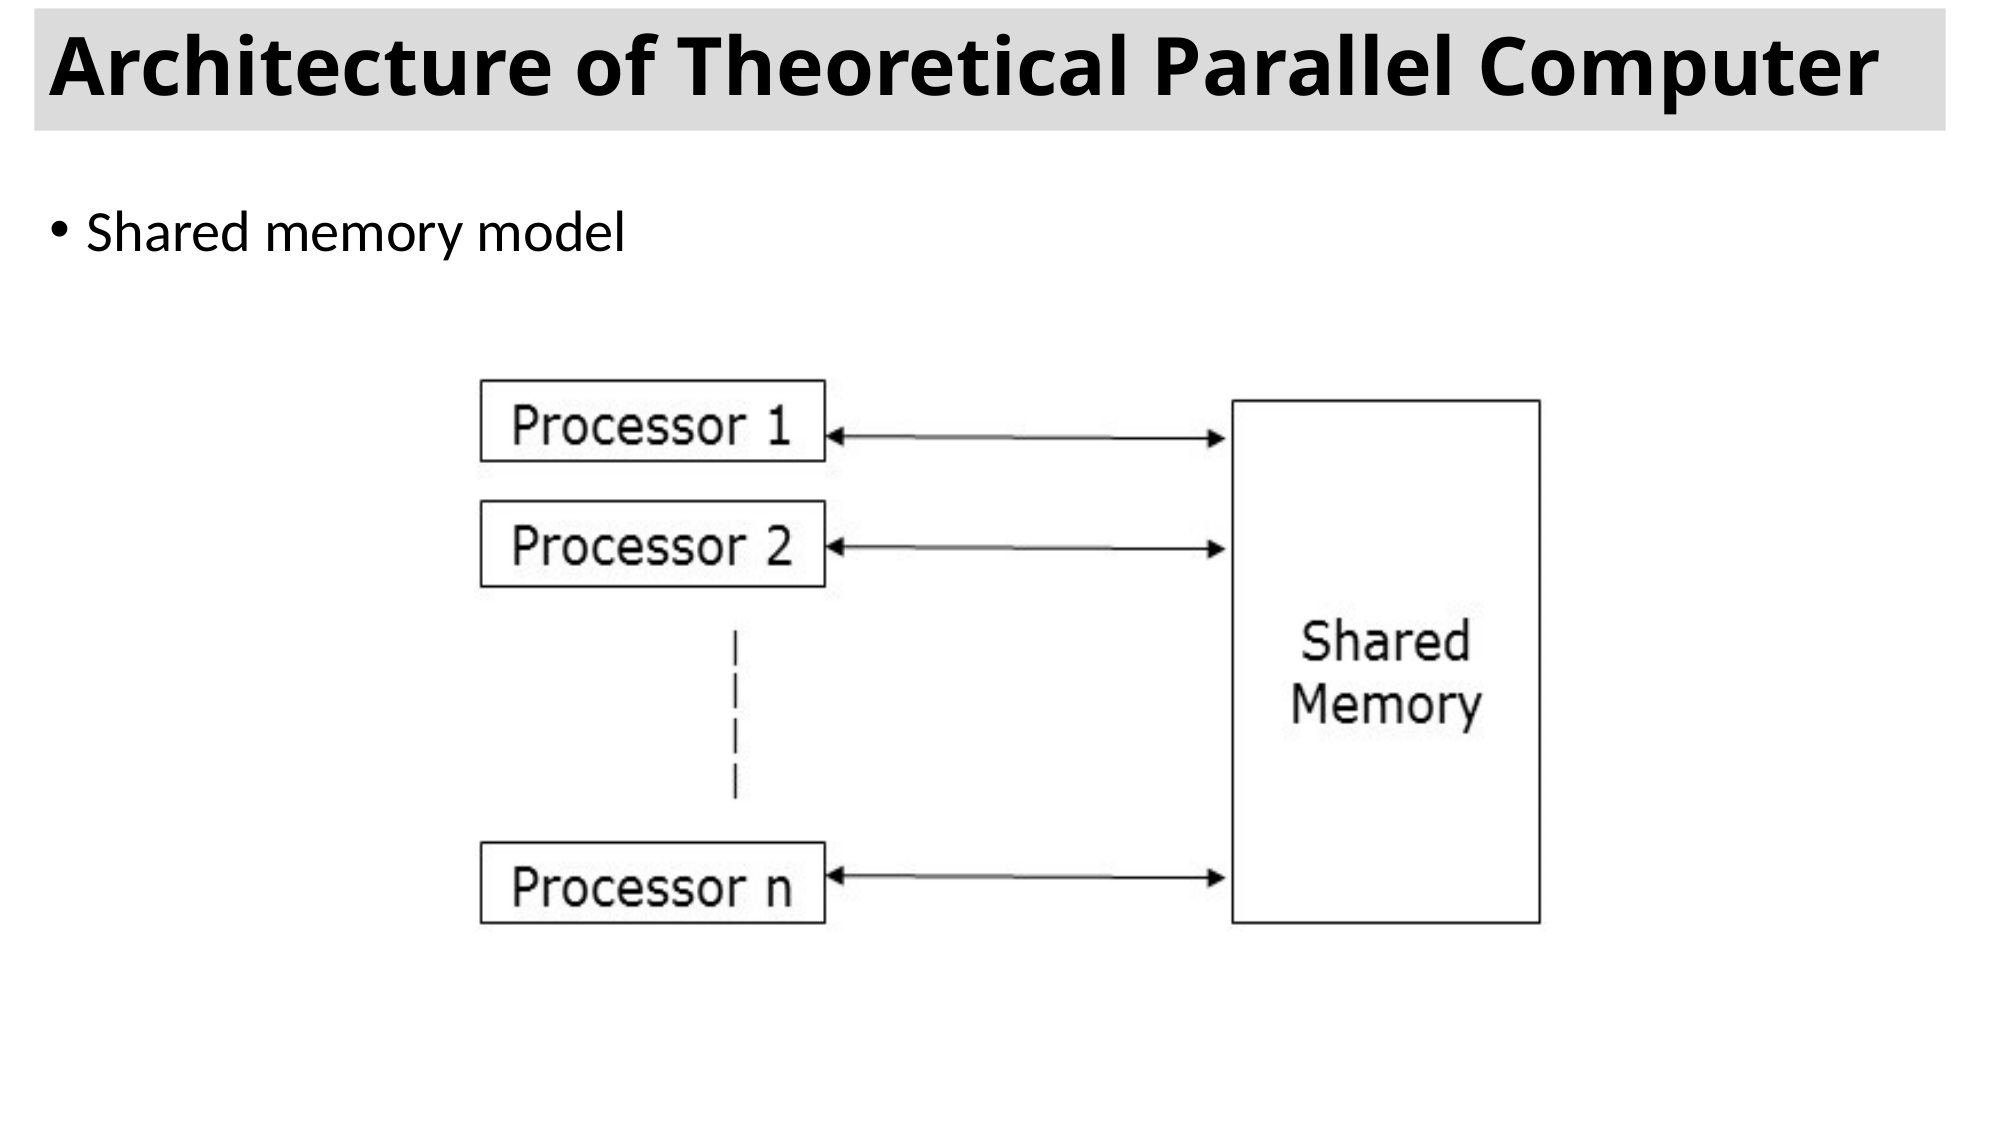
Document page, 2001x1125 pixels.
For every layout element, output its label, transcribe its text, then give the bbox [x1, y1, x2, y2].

list Shared memory model [34, 150, 1946, 1078]
title Architecture of Theoretical Parallel Computer [34, 8, 1946, 131]
picture [460, 345, 1569, 955]
